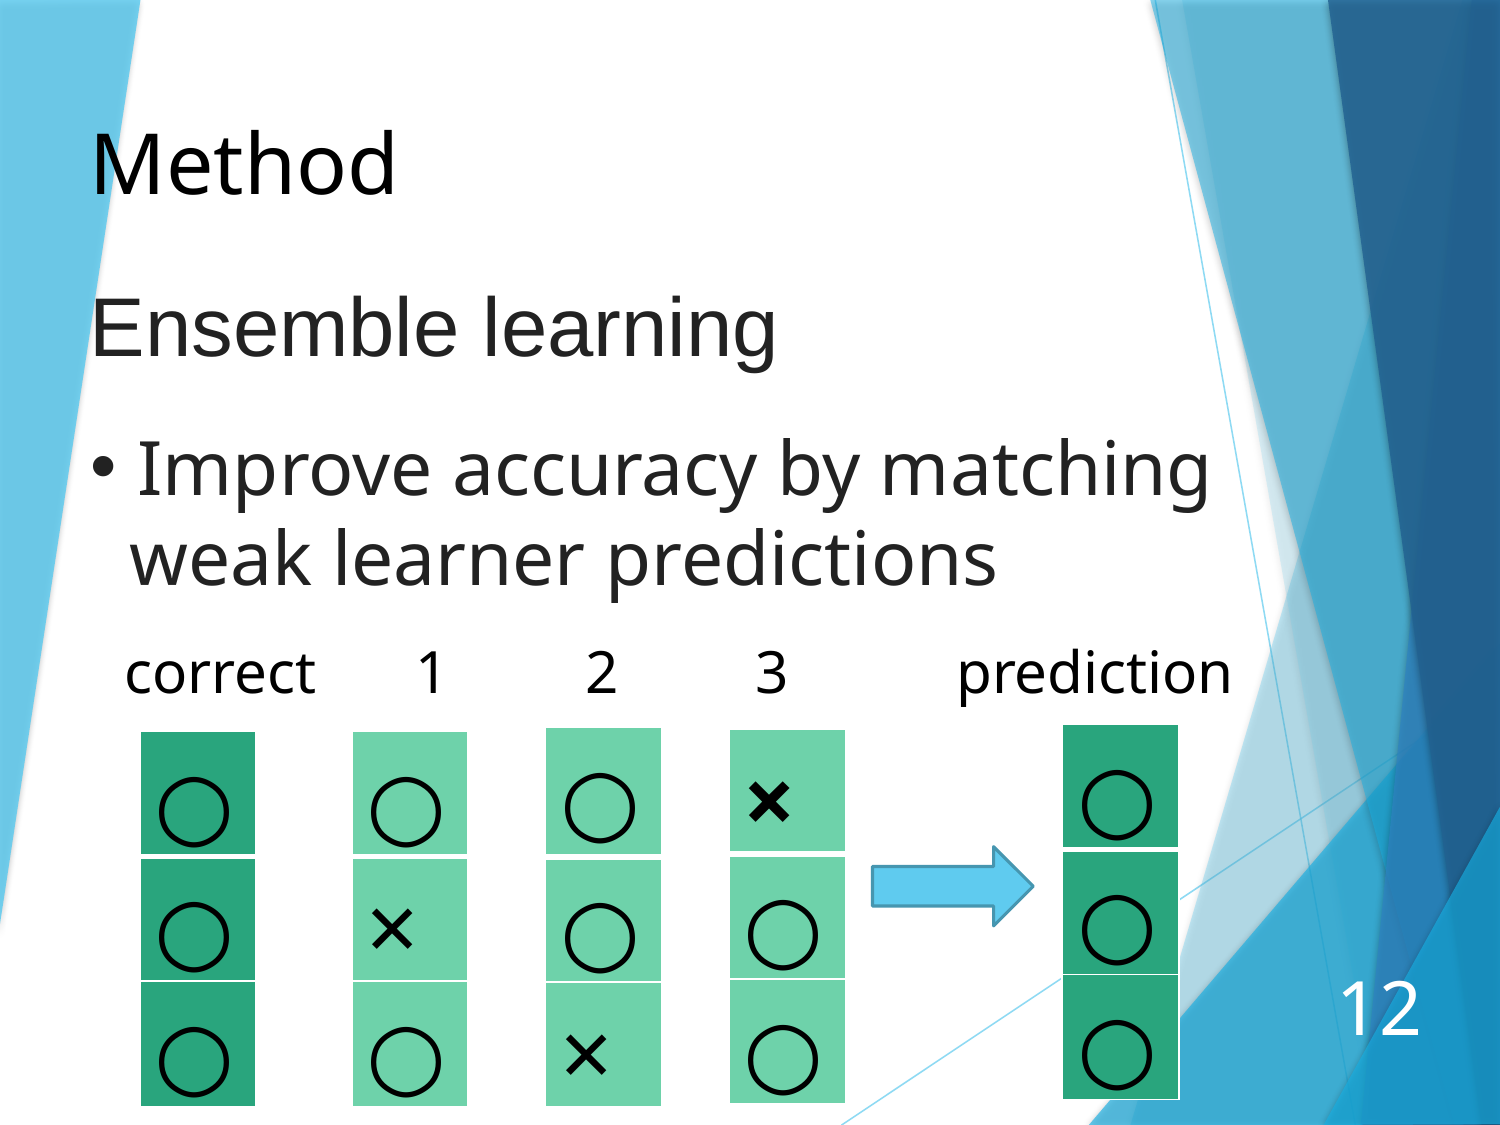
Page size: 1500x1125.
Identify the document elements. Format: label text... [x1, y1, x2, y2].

table_cell × [546, 983, 661, 1106]
text_box correct 1 2 3 prediction [109, 628, 1458, 713]
table_cell ○ [141, 982, 255, 1106]
table_cell ○ [730, 857, 845, 978]
table_header ○ [353, 732, 467, 854]
table_header ○ [546, 728, 661, 854]
table_cell ○ [546, 860, 661, 981]
text_box [870, 845, 1035, 928]
slide_number 12 [1311, 971, 1438, 1051]
table_header × [730, 730, 845, 851]
text_box Improve accuracy by matching weak learner predictions [75, 413, 1409, 609]
table_cell ○ [1063, 975, 1178, 1099]
text_box Method [75, 103, 648, 219]
table_cell ○ [141, 859, 255, 980]
table_header ○ [1063, 725, 1178, 847]
table_cell ○ [730, 980, 845, 1103]
text_box Ensemble learning [75, 266, 1232, 381]
table_header ○ [141, 732, 255, 854]
table_cell ○ [1063, 852, 1178, 974]
table_cell × [353, 859, 467, 980]
table_cell ○ [353, 982, 467, 1106]
